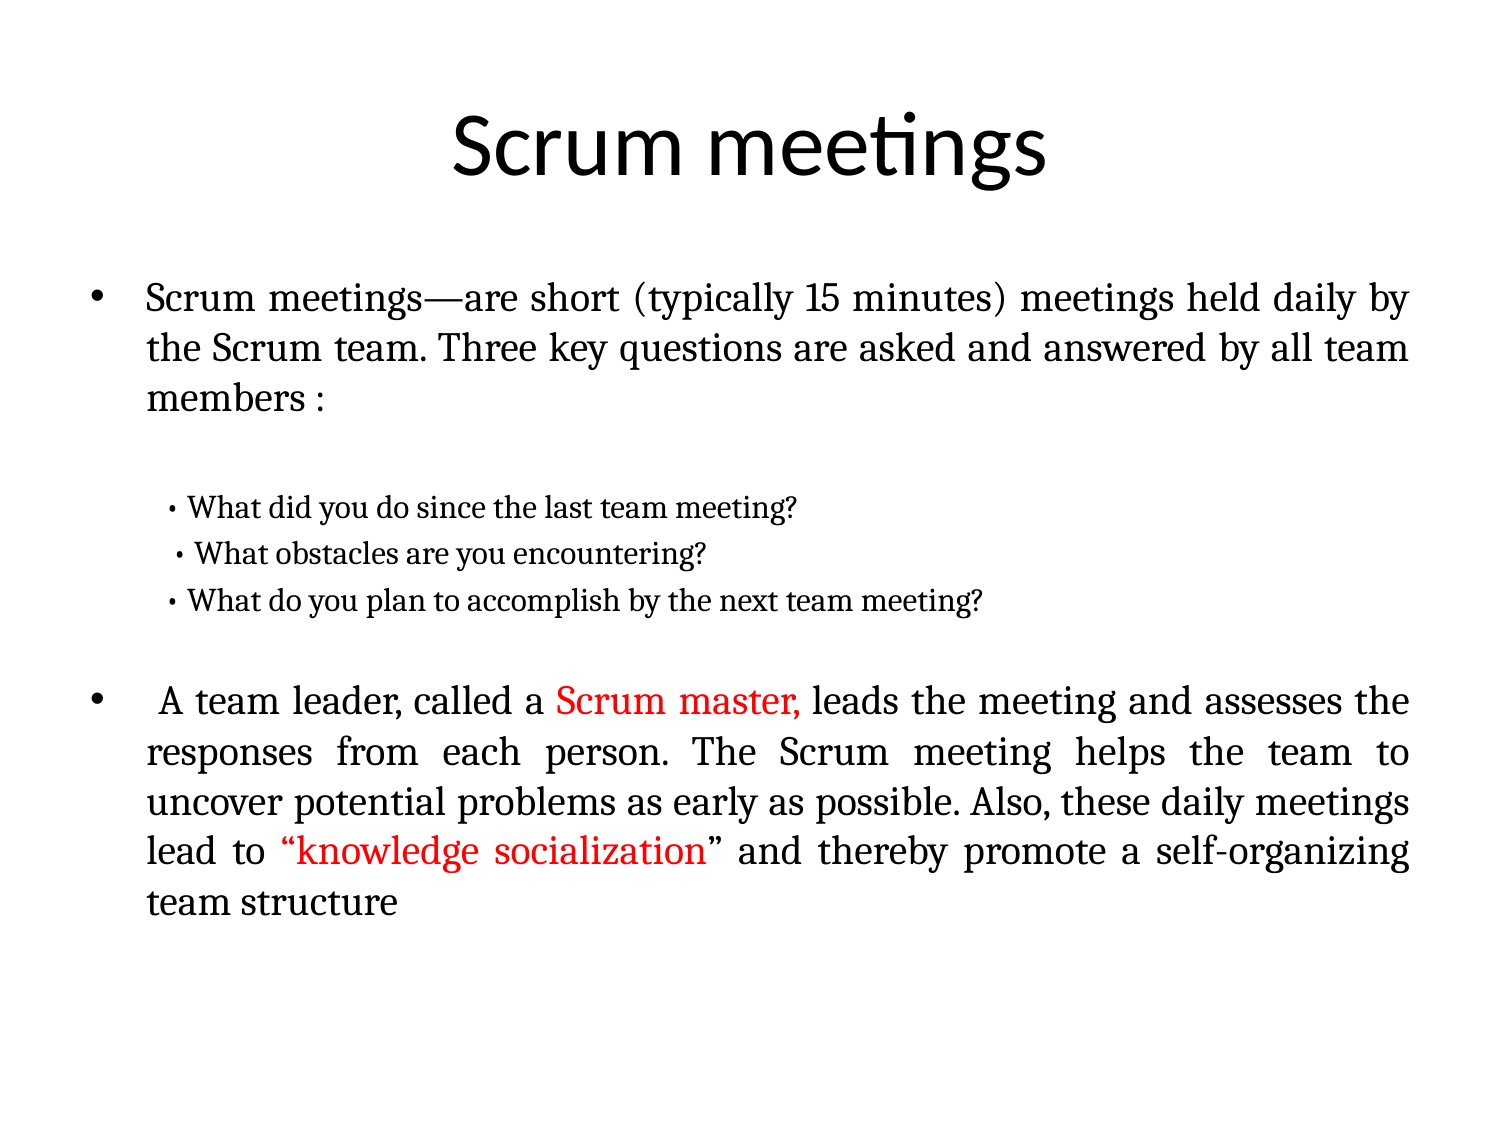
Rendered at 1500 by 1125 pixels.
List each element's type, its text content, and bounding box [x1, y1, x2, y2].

title Scrum meetings [75, 45, 1425, 233]
list Scrum meetings—are short (typically 15 minutes) meetings held daily by the Scrum team. Three key questions are asked and answered by all team members : • What did you do since the last team meeting? • What obstacles are you encountering? • What do you plan to accomplish by the next team meeting? A team leader, called a Scrum master, leads the meeting and assesses the responses from each person. The Scrum meeting helps the team to uncover potential problems as early as possible. Also, these daily meetings lead to “knowledge socialization” and thereby promote a self-organizing team structure [75, 262, 1425, 1005]
